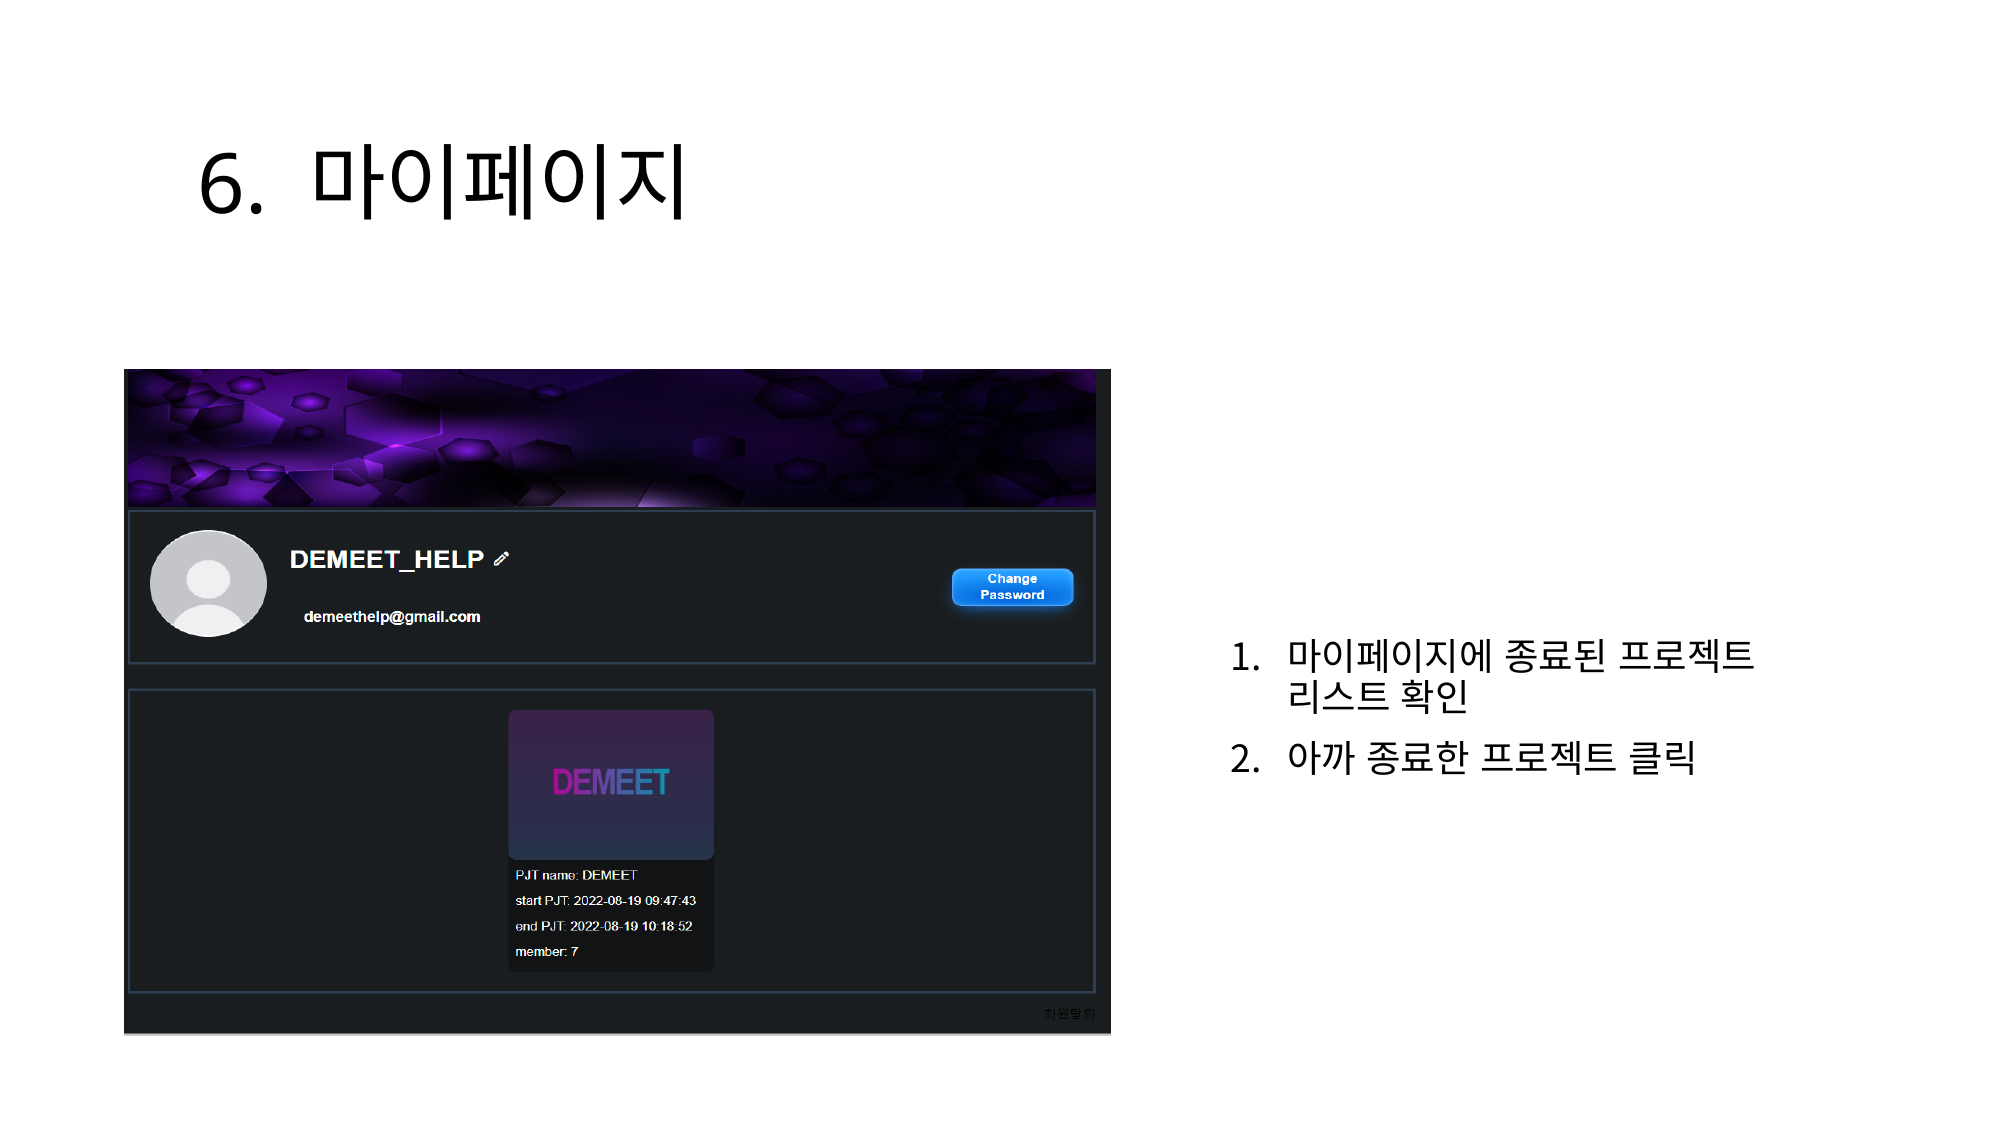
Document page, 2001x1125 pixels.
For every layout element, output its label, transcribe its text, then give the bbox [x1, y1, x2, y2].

list 마이페이지에 종료된 프로젝트 리스트 확인 아까 종료한 프로젝트 클릭 [1215, 406, 1851, 1013]
title 6. 마이페이지 [183, 90, 1851, 284]
picture [124, 369, 1111, 1036]
